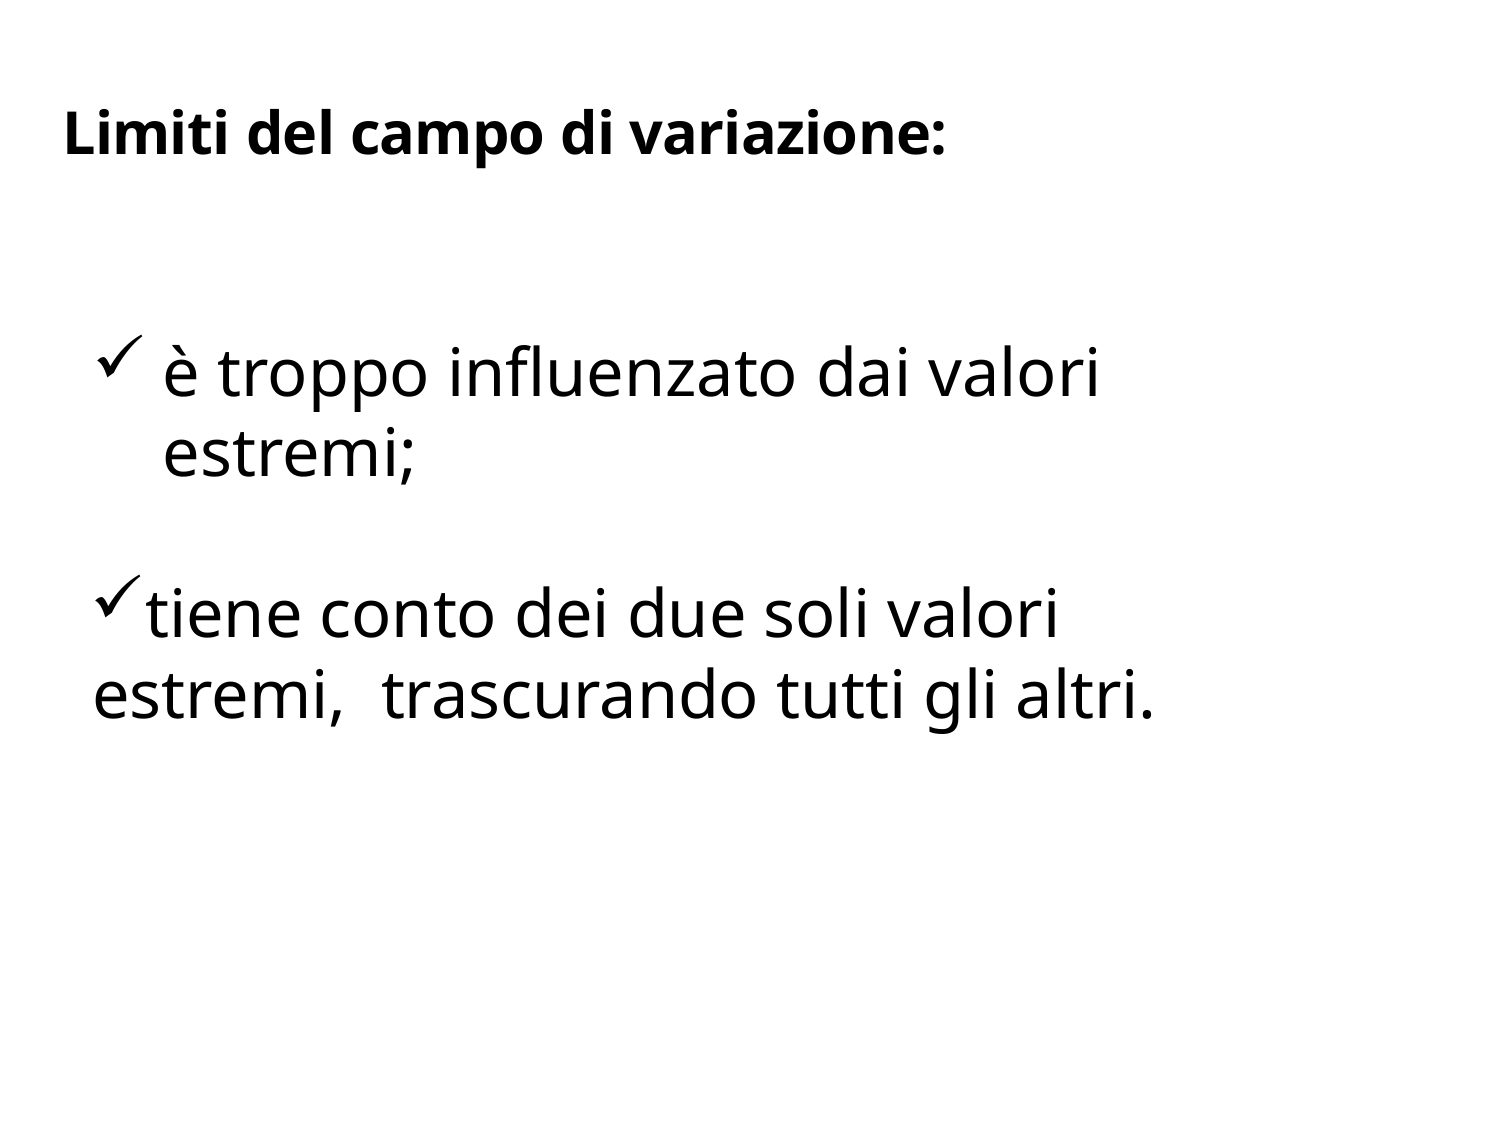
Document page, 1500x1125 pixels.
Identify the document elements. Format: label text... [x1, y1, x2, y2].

text_box è troppo influenzato dai valori estremi; tiene conto dei due soli valori estremi, trascurando tutti gli altri. [90, 328, 1291, 732]
text_box Limiti del campo di variazione: [54, 92, 954, 167]
